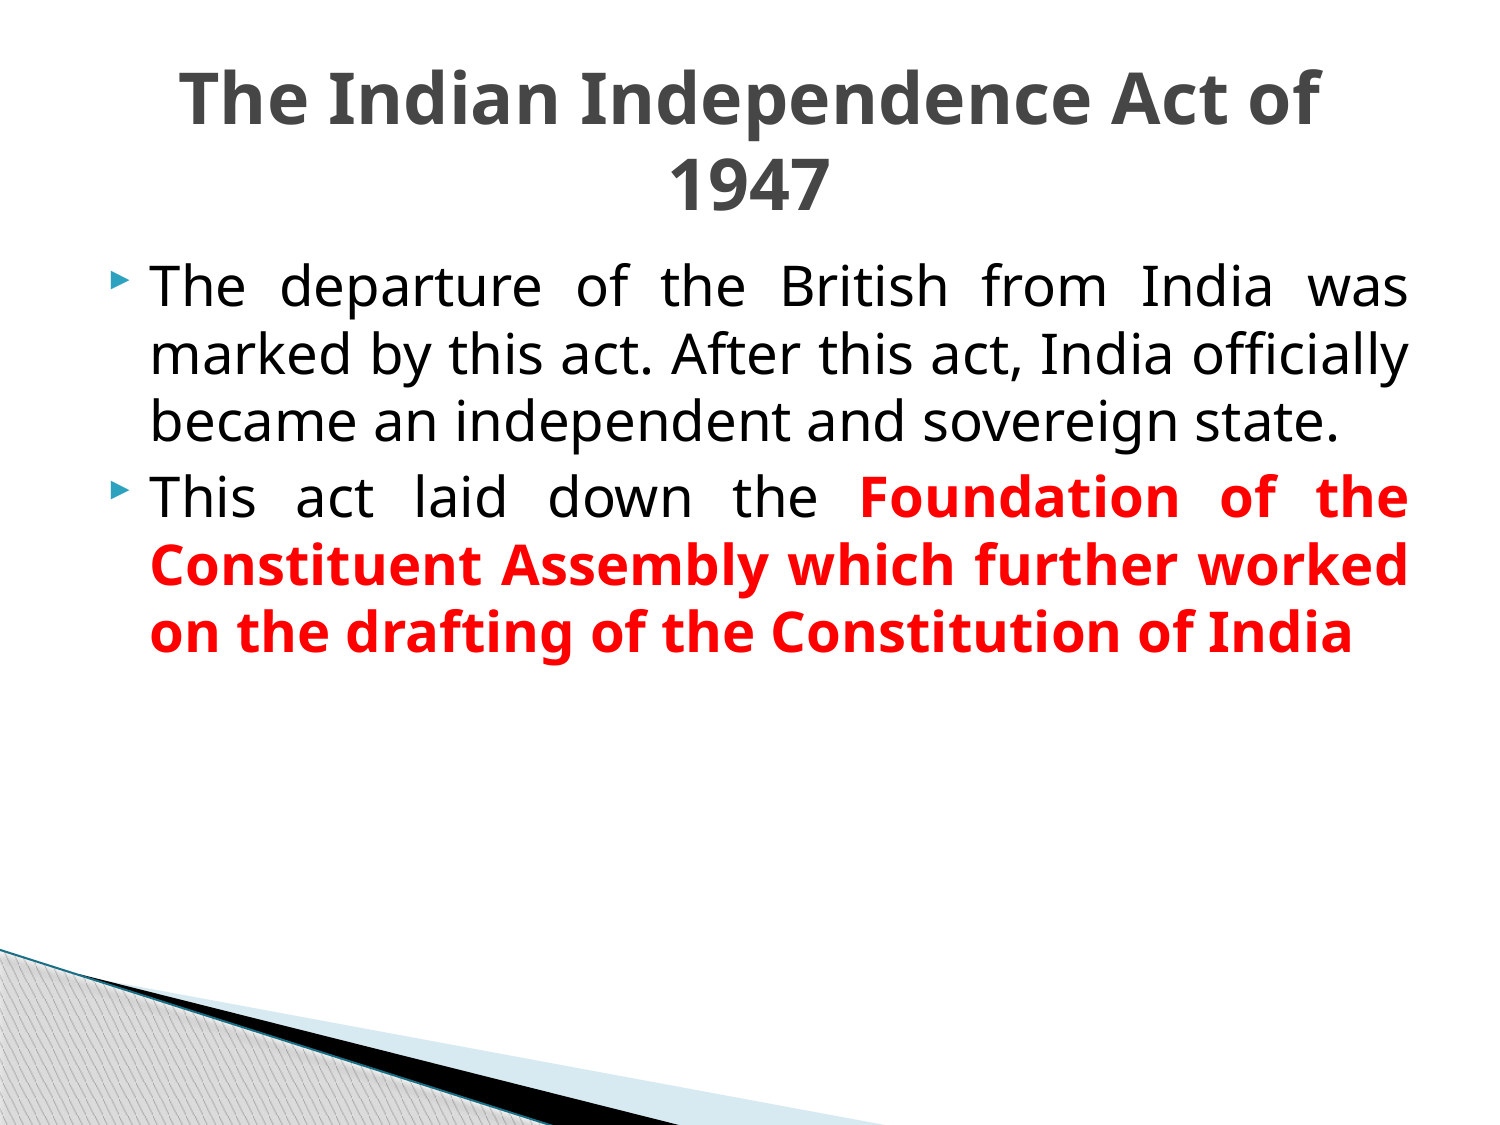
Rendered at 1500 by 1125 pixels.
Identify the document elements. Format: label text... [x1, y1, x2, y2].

title The Indian Independence Act of 1947 [75, 45, 1425, 233]
list The departure of the British from India was marked by this act. After this act, India officially became an independent and sovereign state. This act laid down the Foundation of the Constituent Assembly which further worked on the drafting of the Constitution of India [75, 243, 1425, 986]
